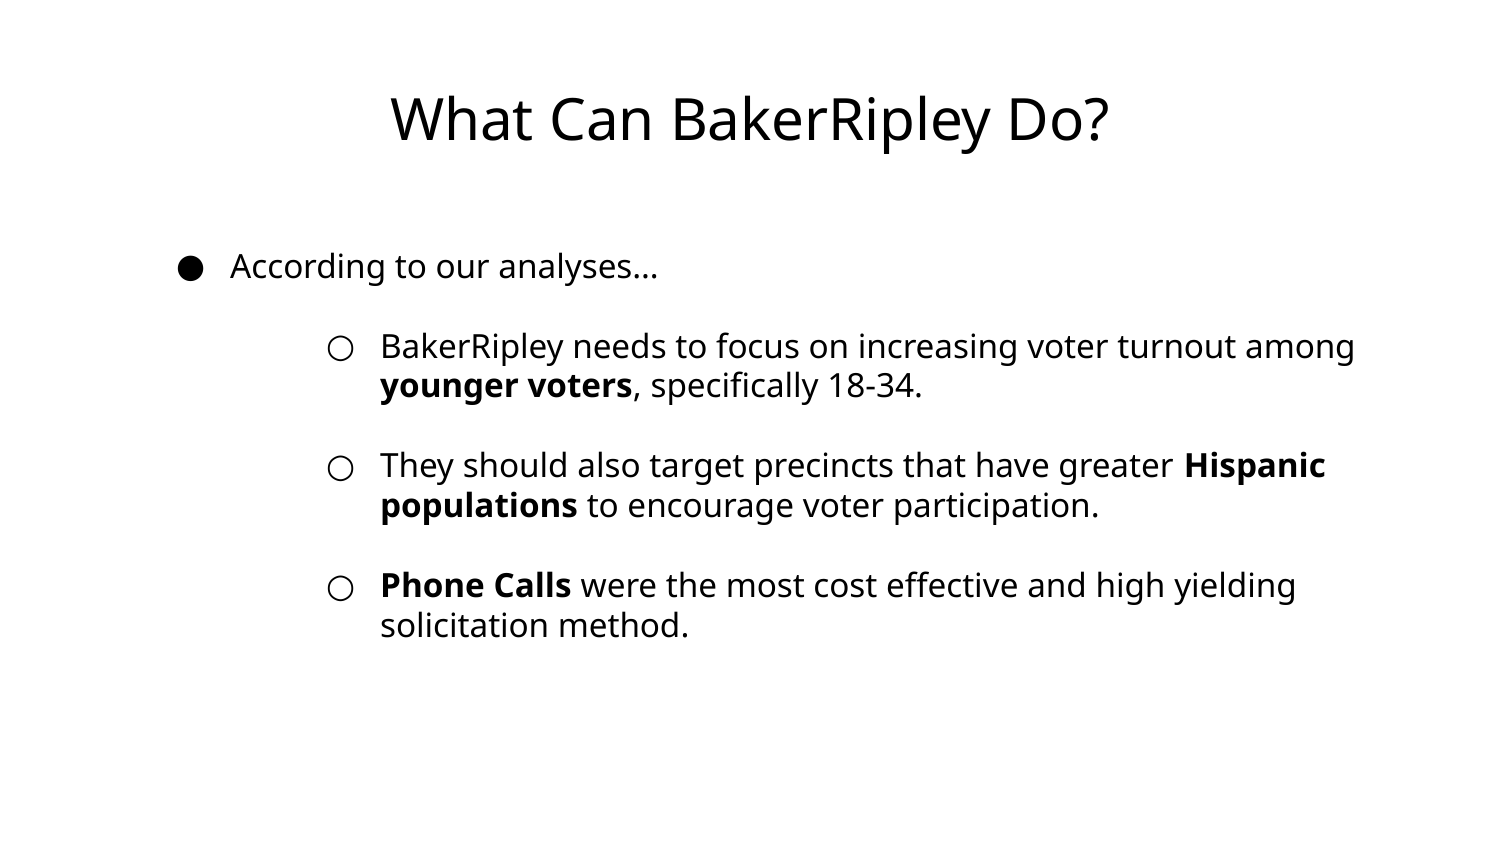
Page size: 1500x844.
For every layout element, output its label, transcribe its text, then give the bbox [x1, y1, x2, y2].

text_box According to our analyses… BakerRipley needs to focus on increasing voter turnout among younger voters, specifically 18-34. They should also target precincts that have greater Hispanic populations to encourage voter participation. Phone Calls were the most cost effective and high yielding solicitation method. [65, 229, 1409, 660]
title What Can BakerRipley Do? [75, 67, 1425, 147]
